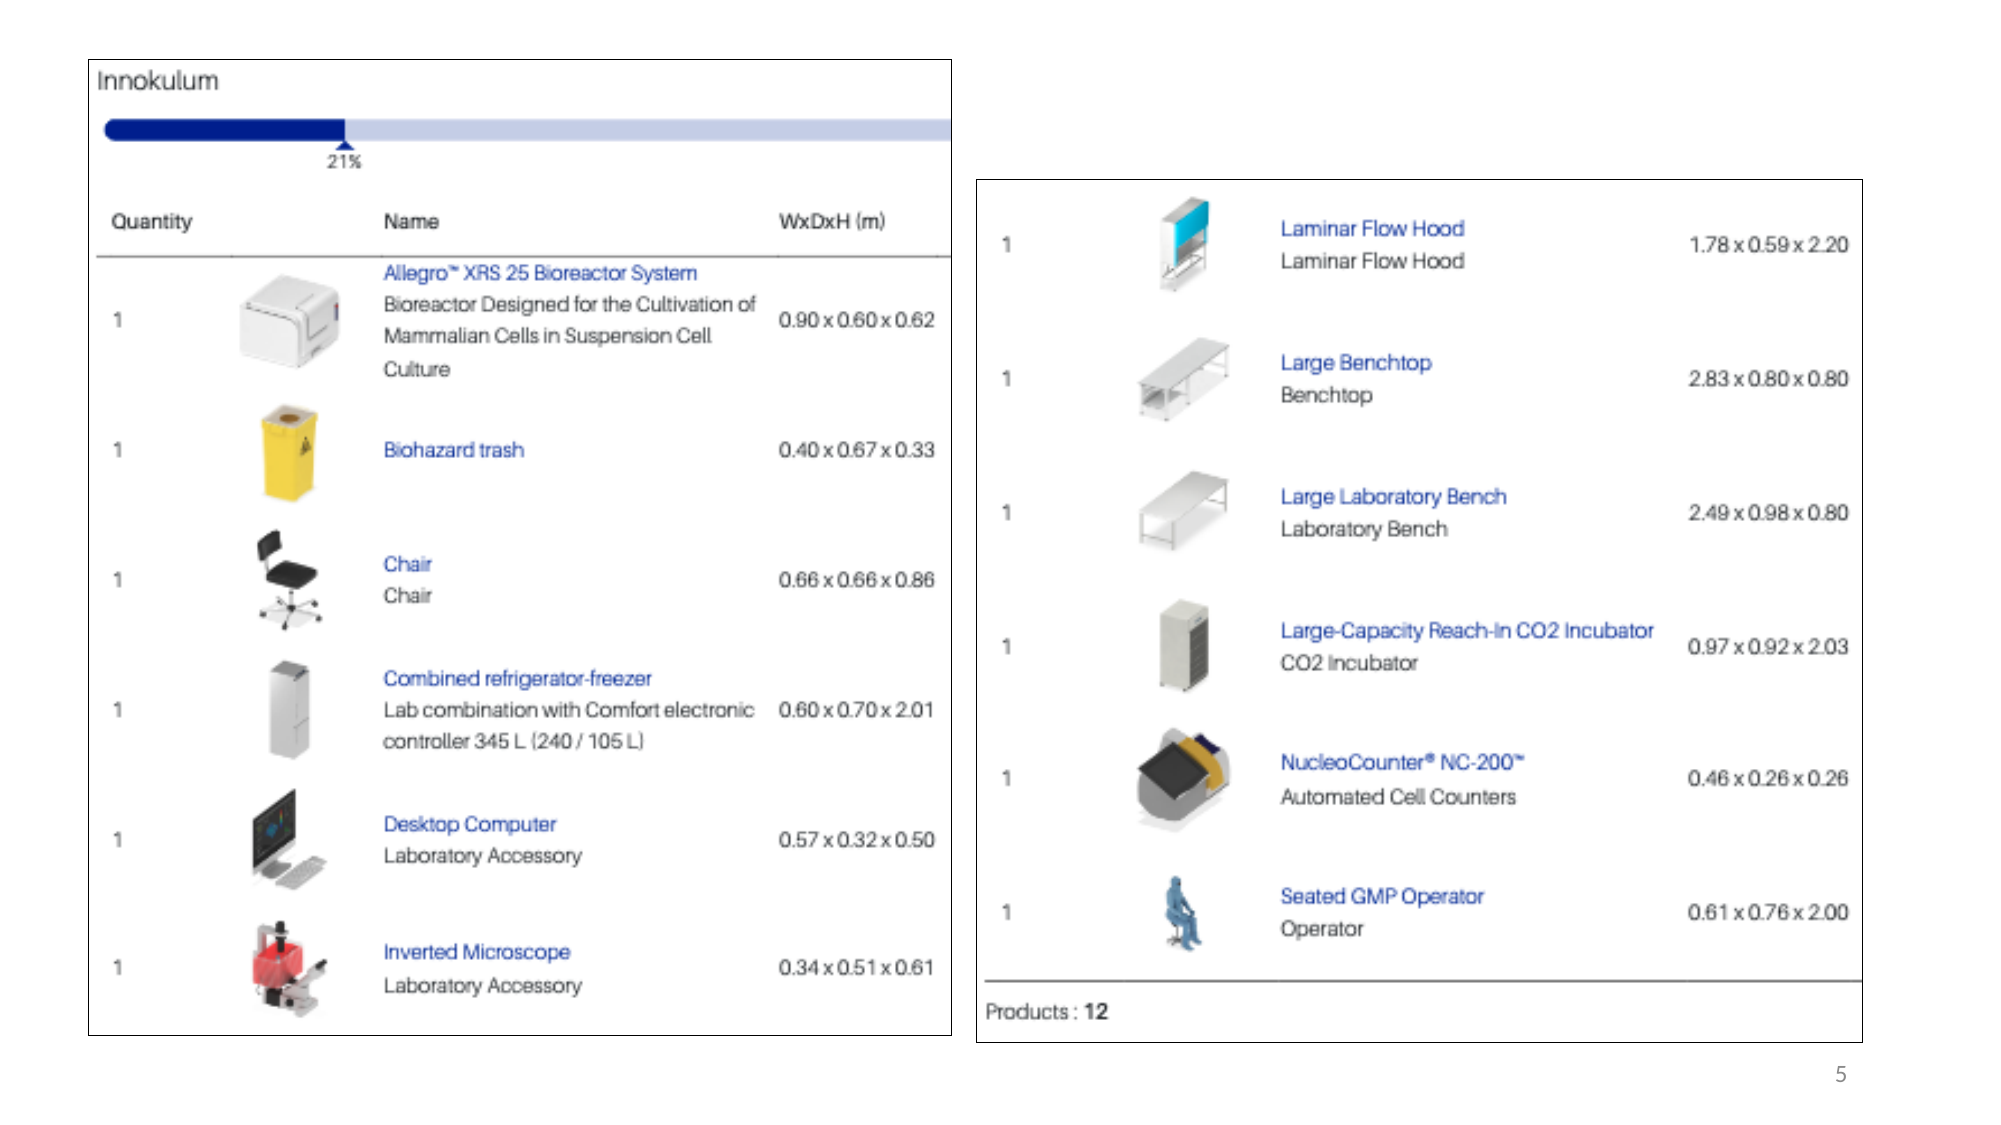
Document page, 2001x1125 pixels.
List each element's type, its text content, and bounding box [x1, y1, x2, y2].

slide_number 5 [1412, 1043, 1863, 1103]
picture [976, 179, 1863, 1043]
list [88, 59, 952, 1036]
